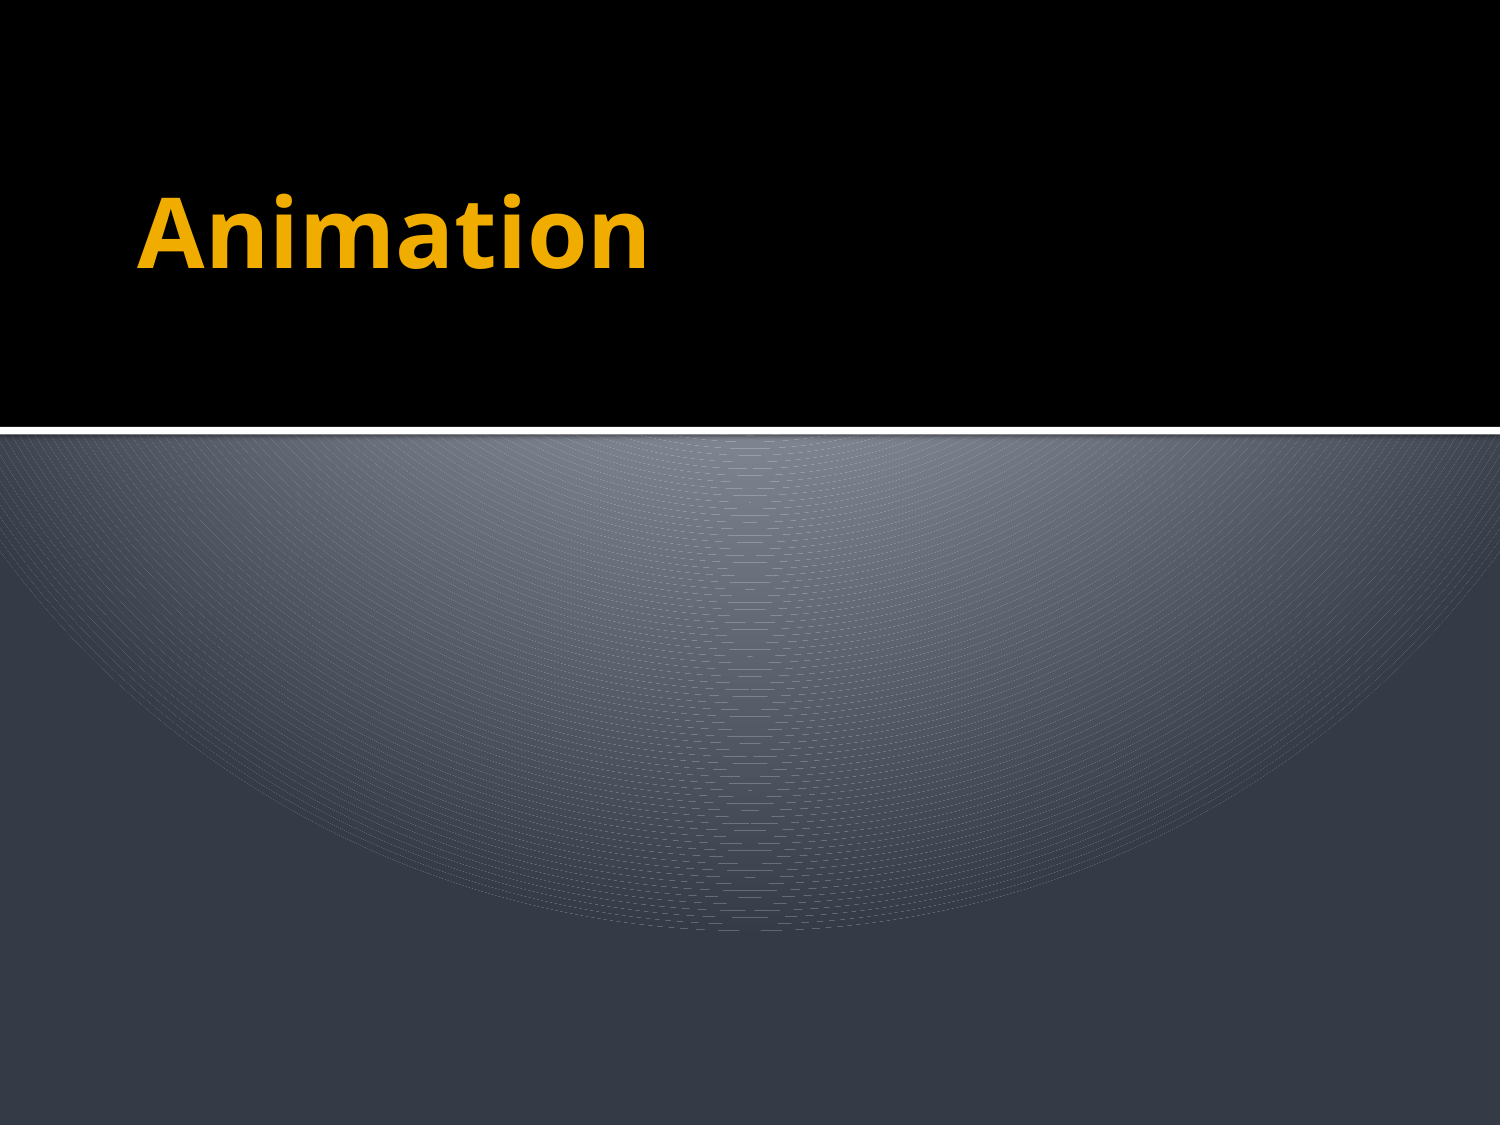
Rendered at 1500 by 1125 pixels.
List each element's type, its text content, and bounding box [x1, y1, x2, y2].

title Animation [123, 19, 1438, 288]
